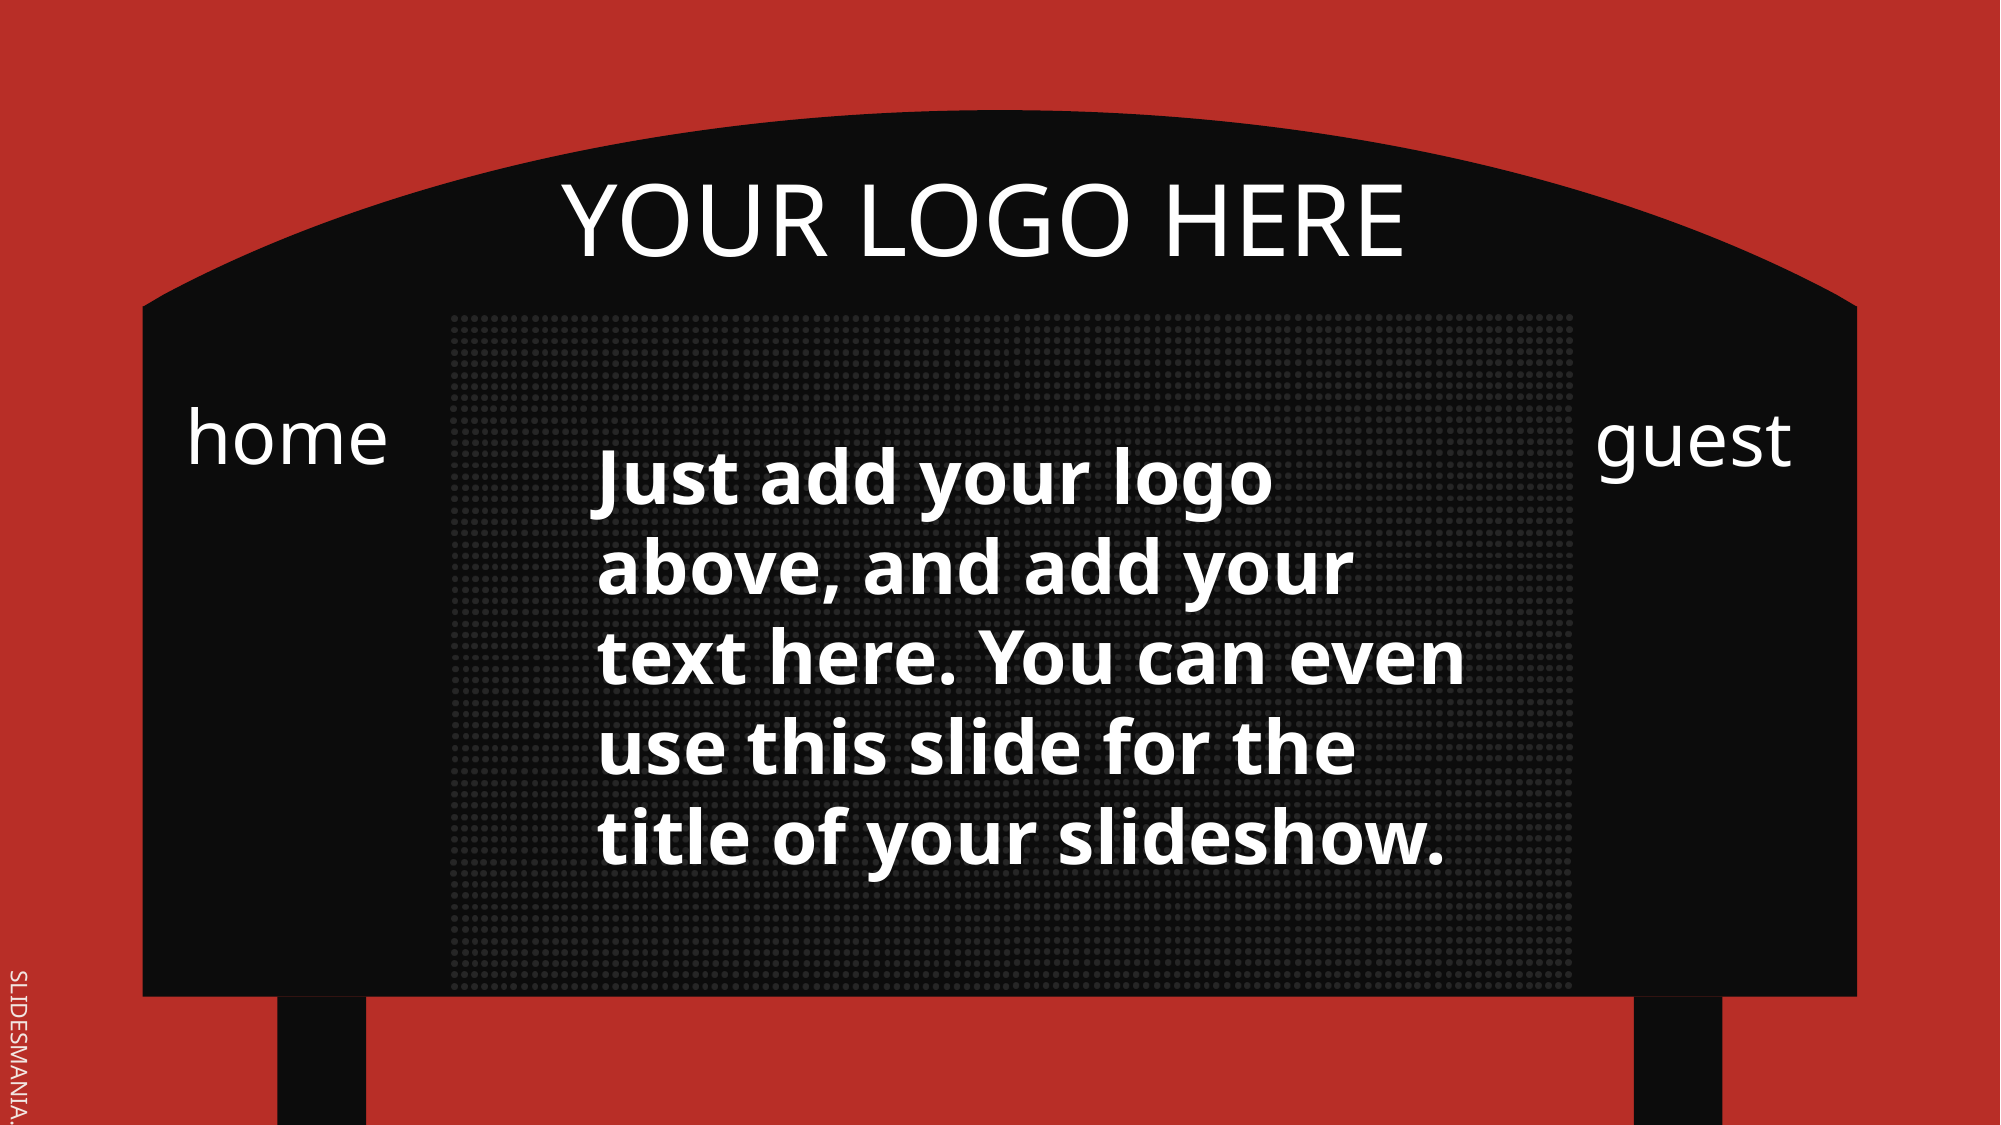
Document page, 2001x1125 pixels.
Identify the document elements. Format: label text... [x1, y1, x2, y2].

text_box home [170, 381, 430, 488]
text_box YOUR LOGO HERE [533, 148, 1436, 286]
picture [450, 314, 1573, 990]
text_box Just add your logo above, and add your text here. You can even use this slide for the title of your slideshow. [581, 421, 1489, 892]
text_box guest [1579, 383, 1851, 490]
